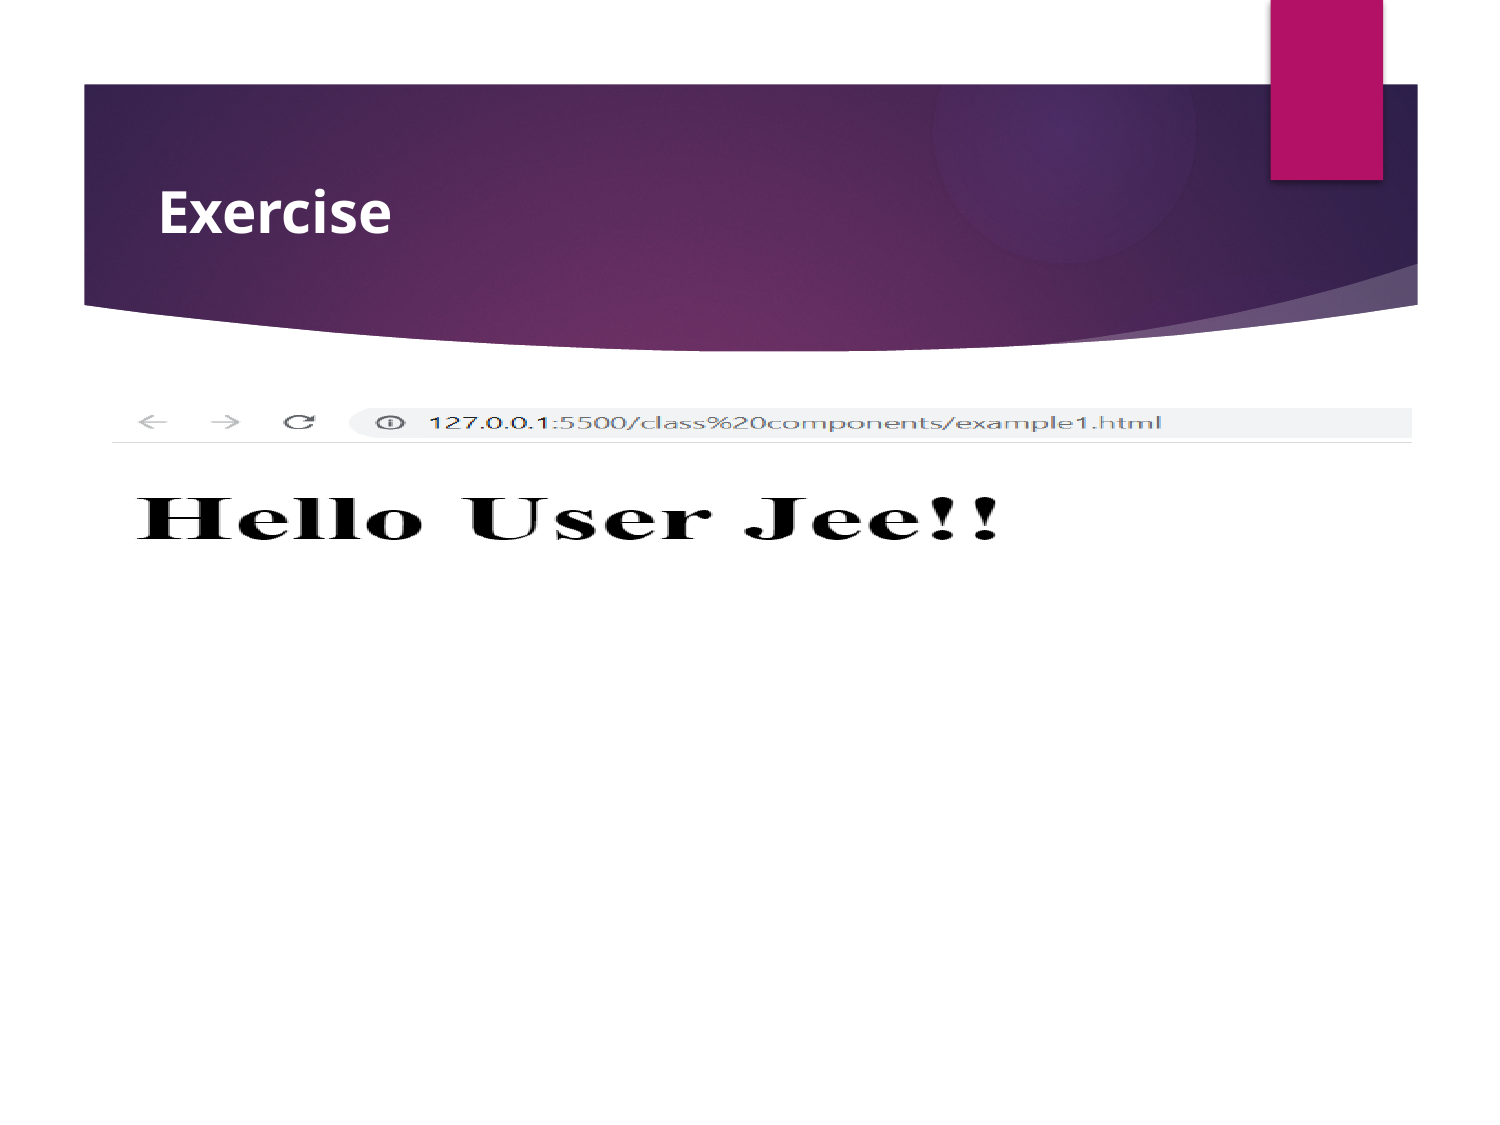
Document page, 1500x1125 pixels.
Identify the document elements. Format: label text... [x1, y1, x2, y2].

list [111, 408, 1412, 1059]
text_box Exercise [142, 152, 1183, 269]
title [46, 23, 1447, 186]
